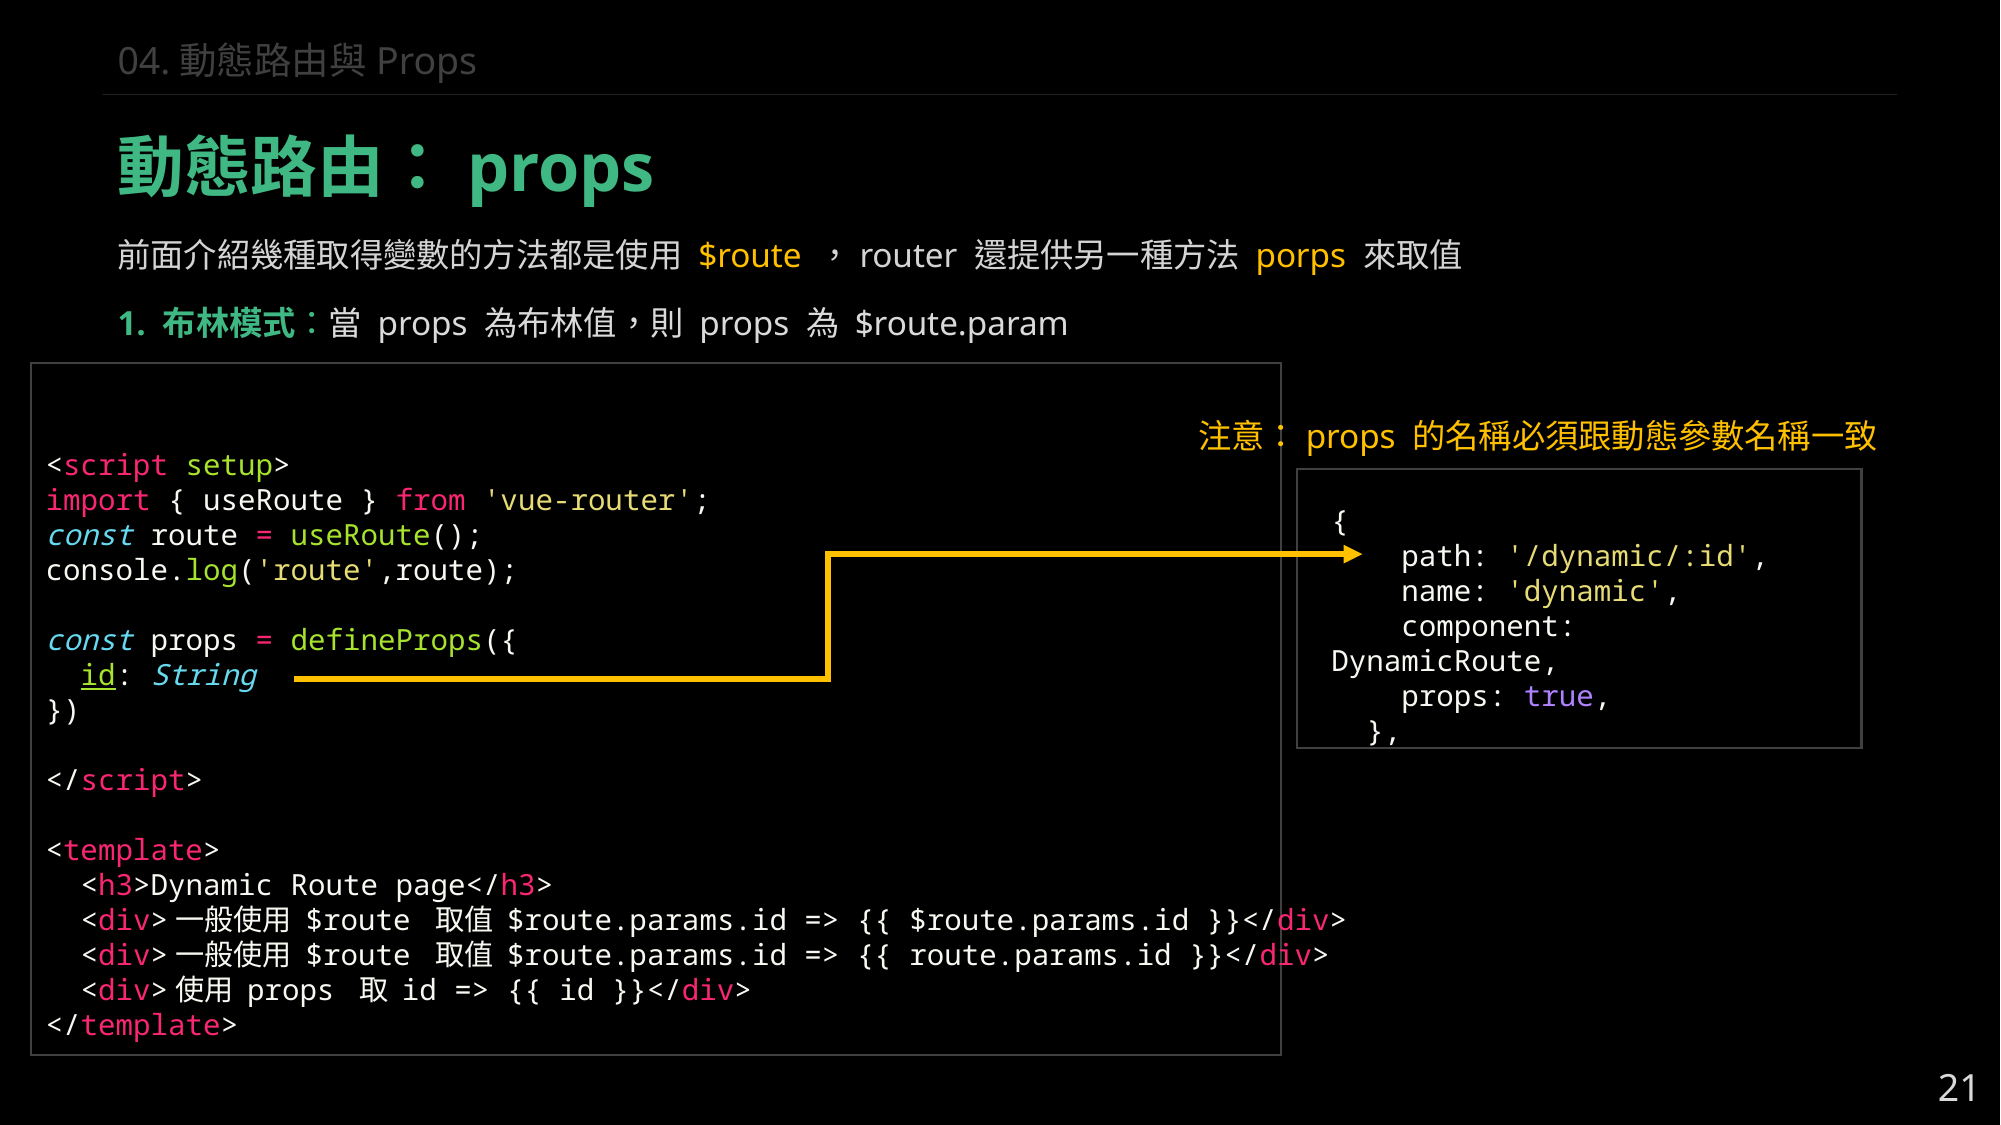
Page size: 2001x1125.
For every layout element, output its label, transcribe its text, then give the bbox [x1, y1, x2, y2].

text_box { path: '/dynamic/:id', name: 'dynamic', component: DynamicRoute, props: true, }, [1392, 495, 1806, 755]
text_box [30, 1049, 1282, 1056]
text_box <script setup> import { useRoute } from 'vue-router'; const route = useRoute(); console.log('route',route); const props = defineProps({ id: String }) </script> <template> <h3>Dynamic Route page</h3> <div>一般使用 $route 取值 $route.params.id => {{ $route.params.id }}</div> <div>一般使用 $route 取值 $route.params.id => {{ route.params.id }}</div> <div>使用 props 取 id => {{ id }}</div> </template> [30, 439, 1392, 1049]
text_box 前面介紹幾種取得變數的方法都是使用 $route ，router 還提供另一種方法 porps 來取值 [102, 226, 1522, 282]
text_box [30, 362, 1282, 439]
text_box [1392, 468, 1863, 749]
text_box 注意：props 的名稱必須跟動態參數名稱一致 [1183, 408, 1898, 463]
text_box 1. 布林模式：當 props 為布林值，則 props 為 $route.param [102, 294, 1101, 350]
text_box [102, 32, 1898, 95]
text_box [293, 554, 1363, 680]
text_box 動態路由：props [102, 95, 1705, 212]
